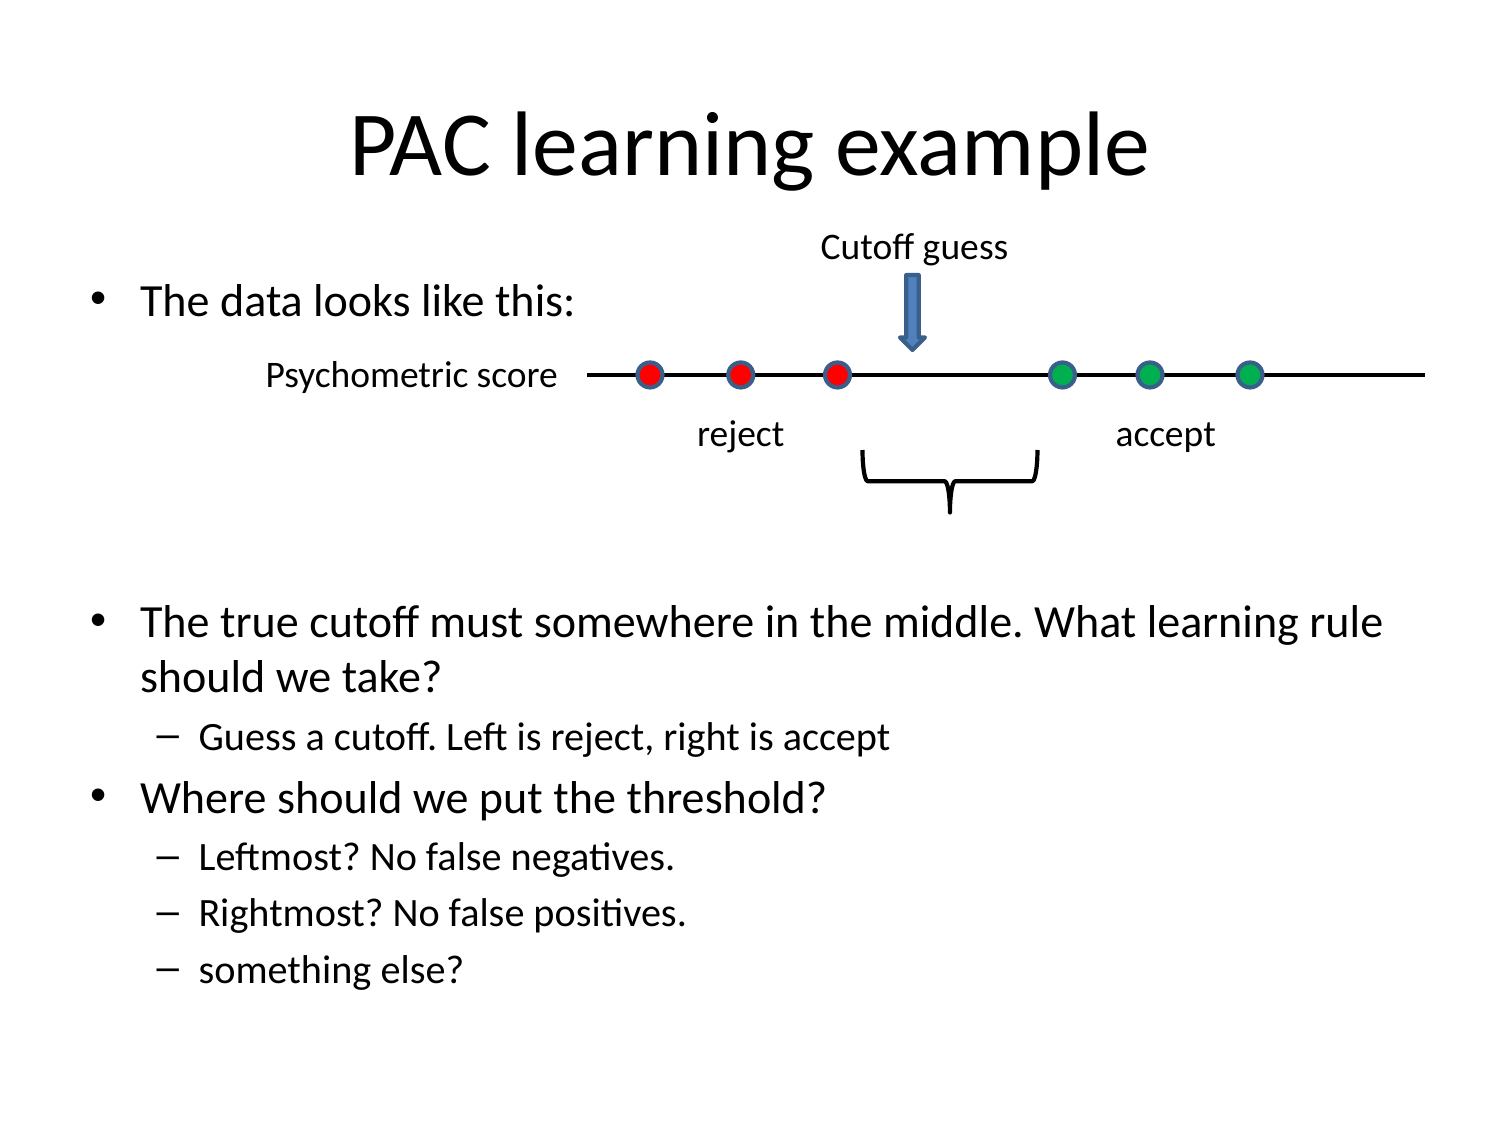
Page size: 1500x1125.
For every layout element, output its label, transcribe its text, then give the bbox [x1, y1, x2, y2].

text_box [1051, 384, 1074, 390]
text_box reject [682, 401, 800, 462]
text_box [1235, 360, 1265, 374]
text_box [826, 384, 849, 390]
text_box [1238, 384, 1262, 390]
text_box [1048, 360, 1077, 374]
text_box [898, 275, 927, 353]
text_box [729, 384, 753, 390]
text_box Cutoff guess [805, 214, 1024, 275]
text_box Psychometric score [250, 342, 574, 403]
text_box [1138, 384, 1162, 390]
text_box [1135, 360, 1165, 374]
text_box [861, 449, 1039, 514]
title PAC learning example [75, 45, 1425, 233]
list The data looks like this: The true cutoff must somewhere in the middle. What learning rule should we take? Guess a cutoff. Left is reject, right is accept Where should we put the threshold? Leftmost? No false negatives. Rightmost? No false positives. something else? [75, 262, 1425, 1005]
text_box [823, 360, 852, 374]
text_box [638, 384, 662, 390]
text_box accept [1100, 401, 1231, 462]
text_box [635, 360, 665, 374]
text_box [726, 360, 756, 374]
